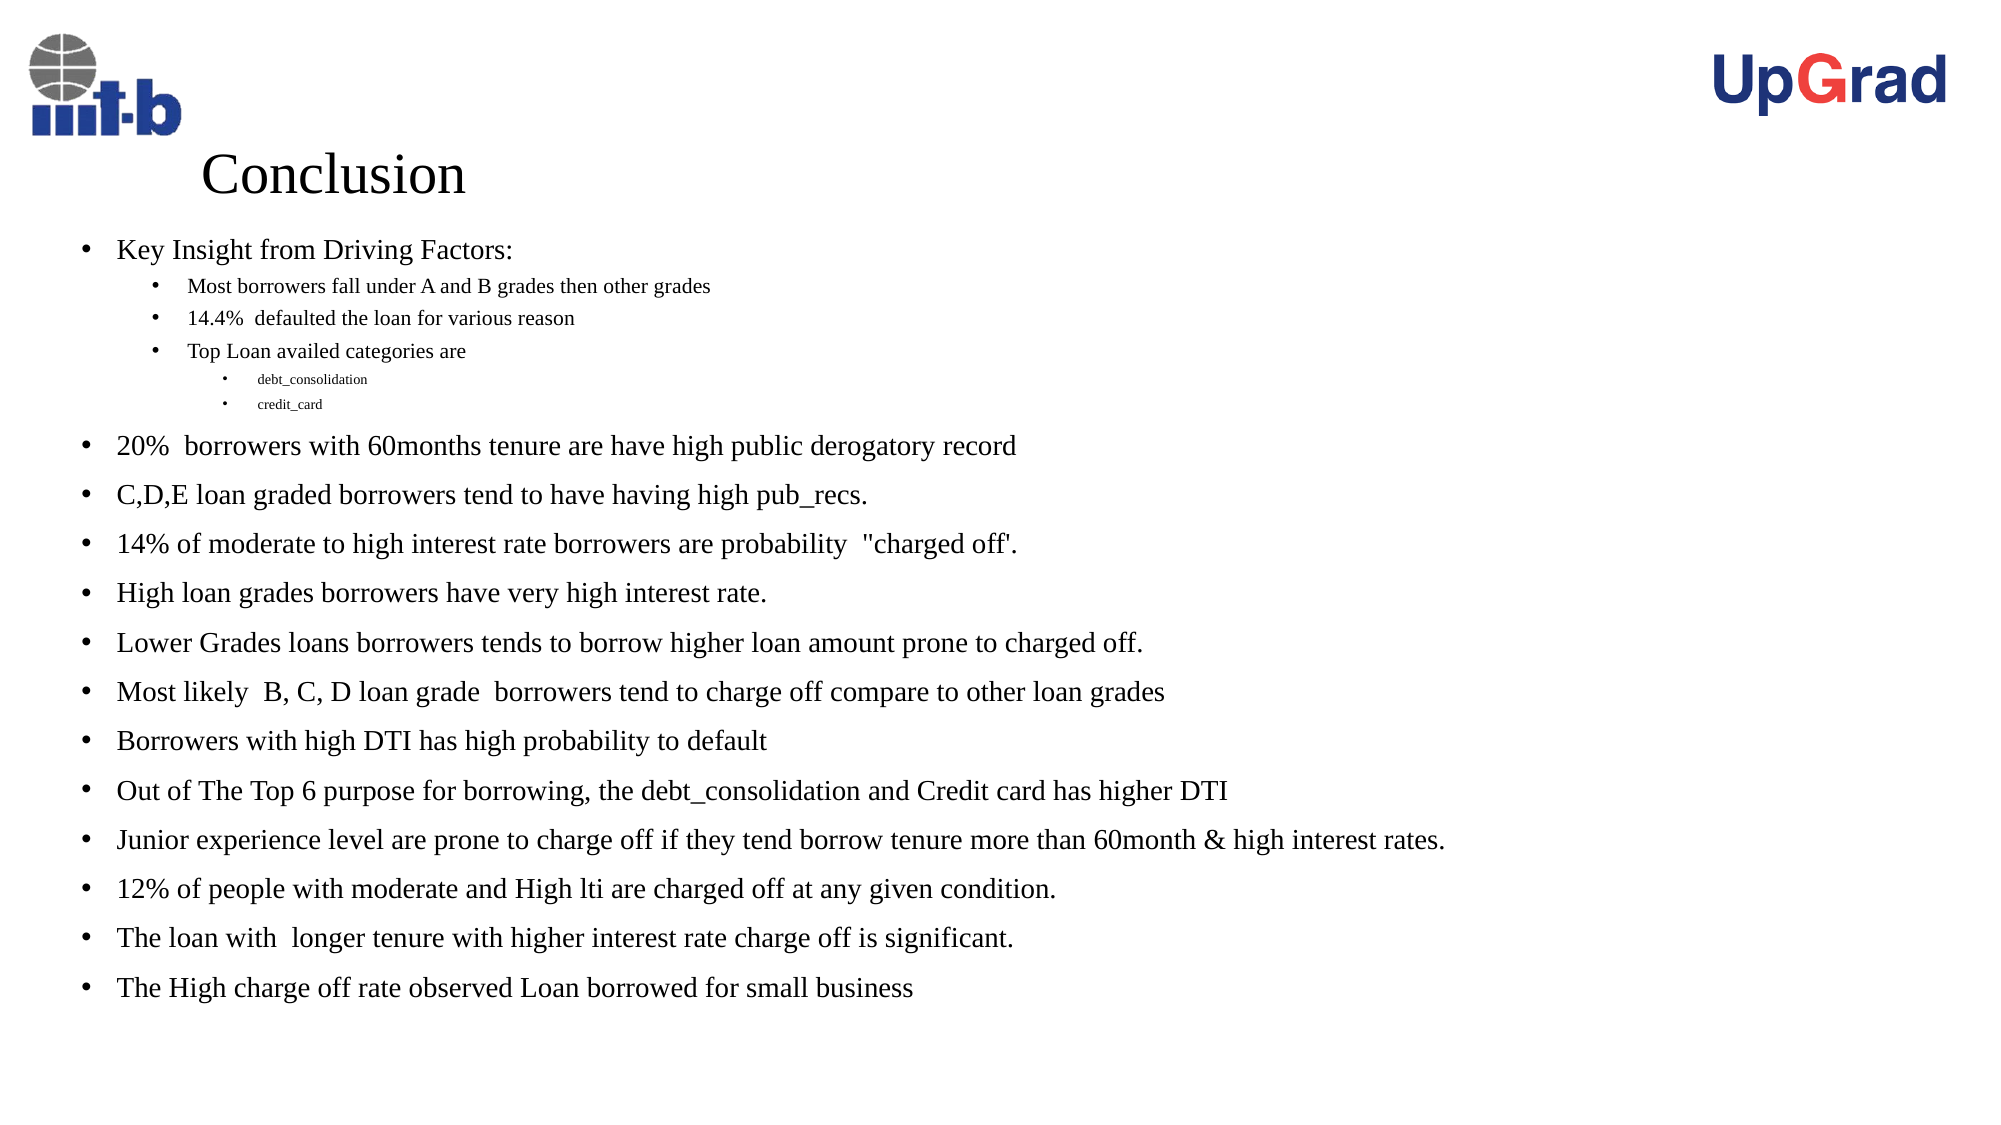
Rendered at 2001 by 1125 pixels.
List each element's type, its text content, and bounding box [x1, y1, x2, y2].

picture [0, 29, 208, 163]
title Conclusion [186, 104, 1715, 226]
list Key Insight from Driving Factors: Most borrowers fall under A and B grades then other grades 14.4% defaulted the loan for various reason Top Loan availed categories are debt_consolidation credit_card 20% borrowers with 60months tenure are have high public derogatory record C,D,E loan graded borrowers tend to have having high pub_recs. 14% of moderate to high interest rate borrowers are probability "charged off'. High loan grades borrowers have very high interest rate. Lower Grades loans borrowers tends to borrow higher loan amount prone to charged off. Most likely B, C, D loan grade borrowers tend to charge off compare to other loan grades Borrowers with high DTI has high probability to default Out of The Top 6 purpose for borrowing, the debt_consolidation and Credit card has higher DTI Junior experience level are prone to charge off if they tend borrow tenure more than 60month & high interest rates. 12% of people with moderate and High lti are charged off at any given condition. The loan with longer tenure with higher interest rate charge off is significant. The High charge off rate observed Loan borrowed for small business [66, 226, 1899, 1017]
picture [1714, 53, 1952, 116]
